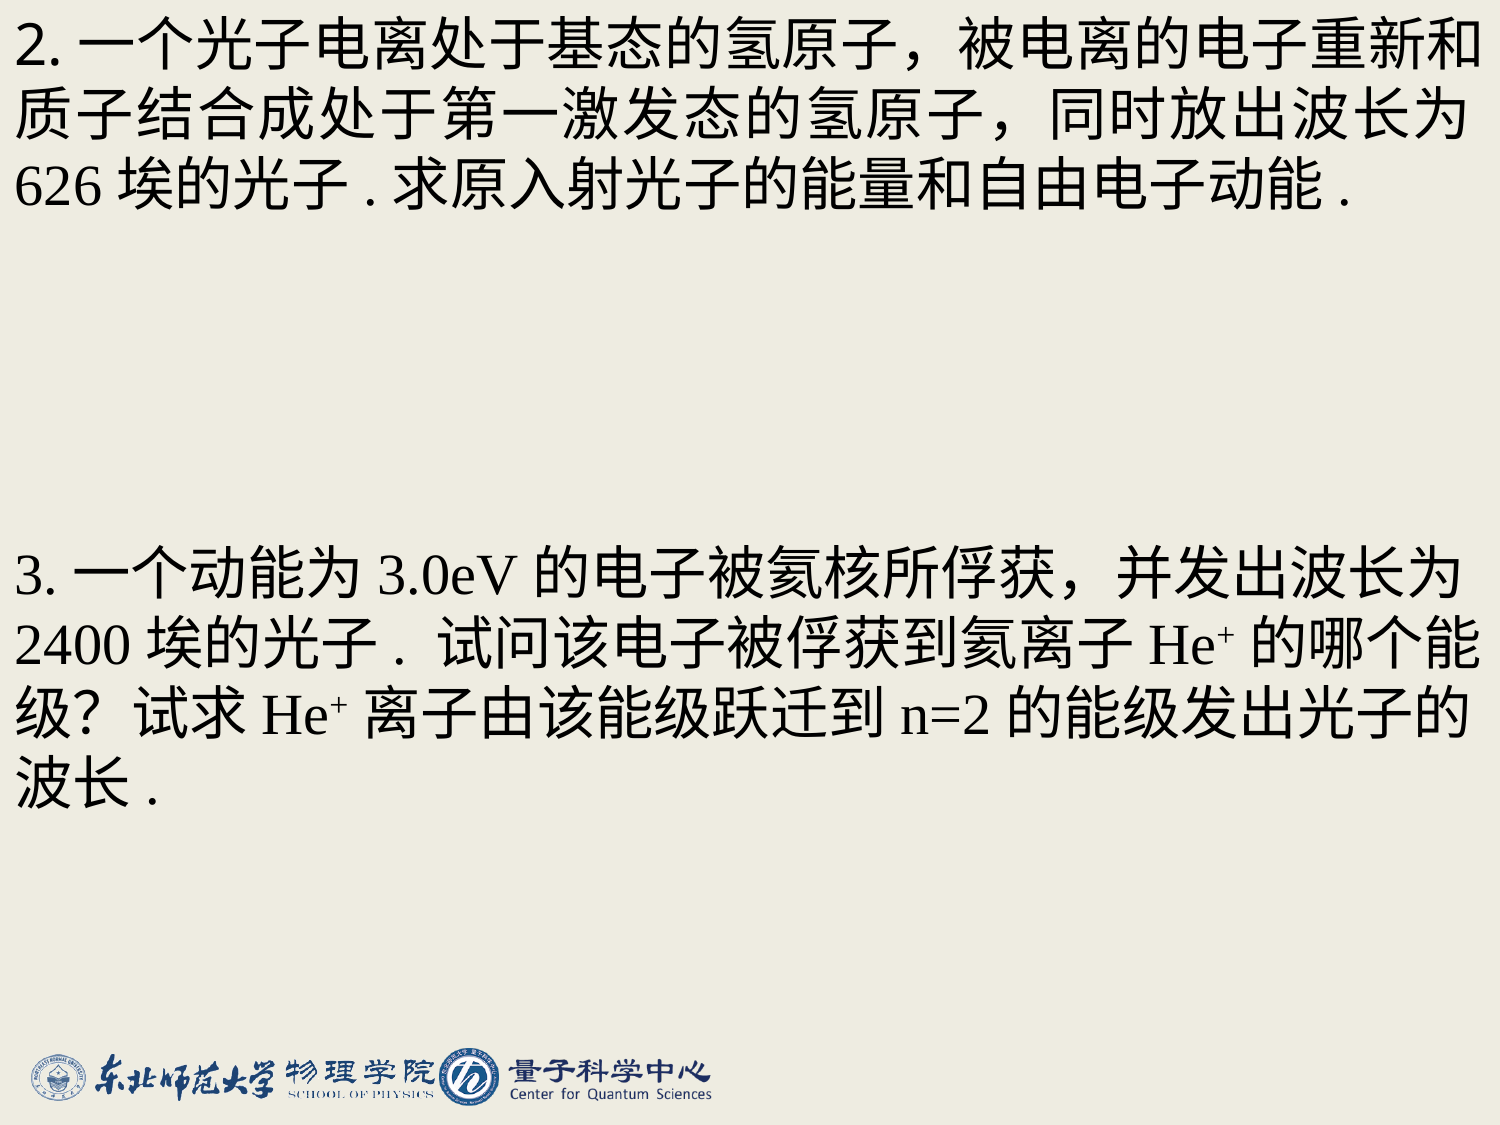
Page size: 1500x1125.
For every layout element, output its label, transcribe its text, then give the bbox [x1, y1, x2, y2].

text_box 2.一个光子电离处于基态的氢原子，被电离的电子重新和质子结合成处于第一激发态的氢原子，同时放出波长为626埃的光子.求原入射光子的能量和自由电子动能. [0, 0, 1500, 295]
picture [20, 1046, 719, 1108]
text_box 3.一个动能为3.0eV的电子被氦核所俘获，并发出波长为2400埃的光子. 试问该电子被俘获到氦离子He+的哪个能级？试求He+离子由该能级跃迁到n=2的能级发出光子的波长. [0, 528, 1500, 824]
